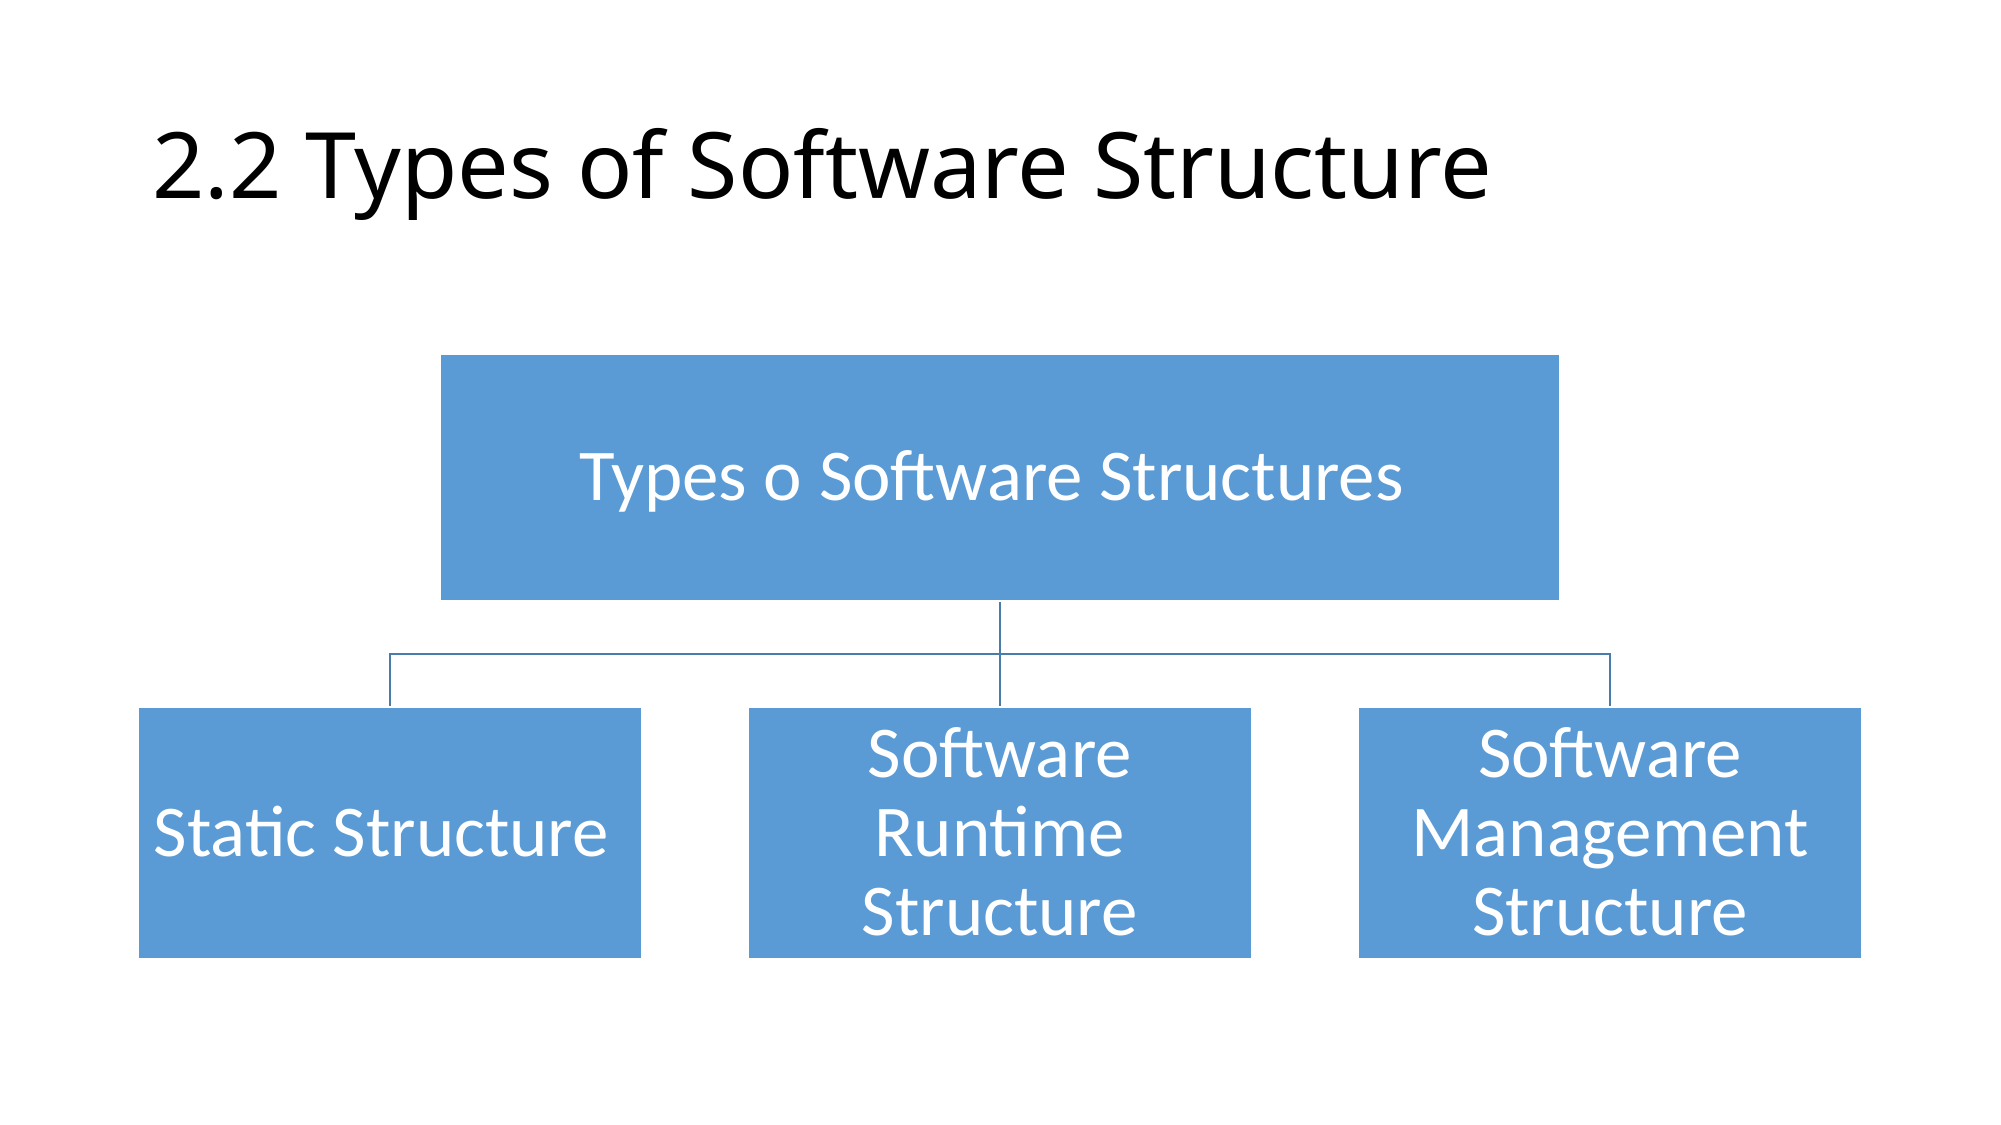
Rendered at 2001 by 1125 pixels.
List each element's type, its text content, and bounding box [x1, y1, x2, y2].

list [137, 299, 1863, 1014]
title 2.2 Types of Software Structure [137, 59, 1863, 278]
